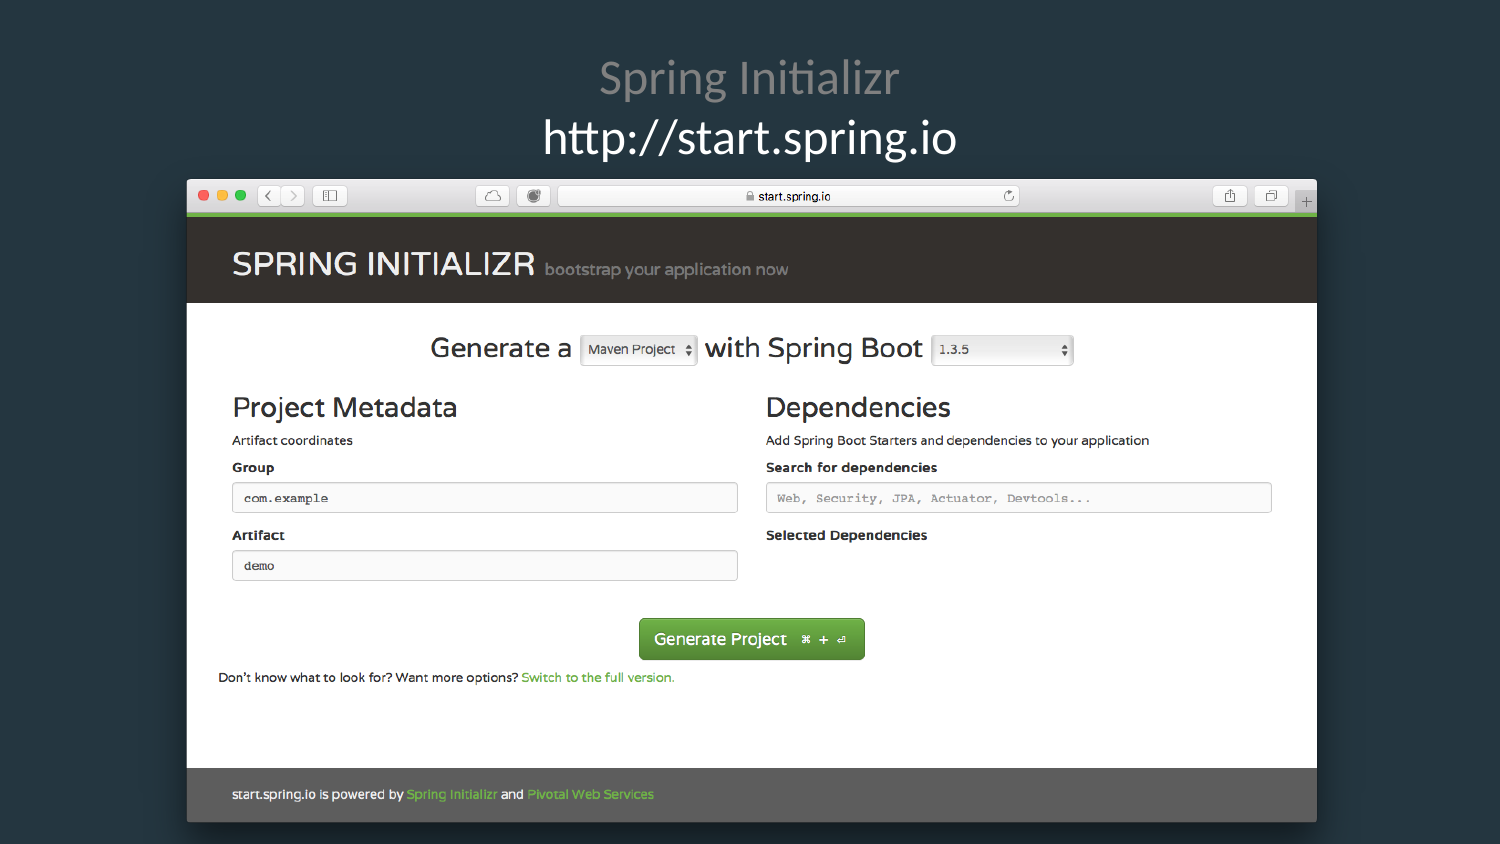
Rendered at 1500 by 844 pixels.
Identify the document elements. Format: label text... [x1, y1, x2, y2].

title Spring Initializr http://start.spring.io [75, 33, 1425, 175]
picture [135, 149, 1368, 844]
